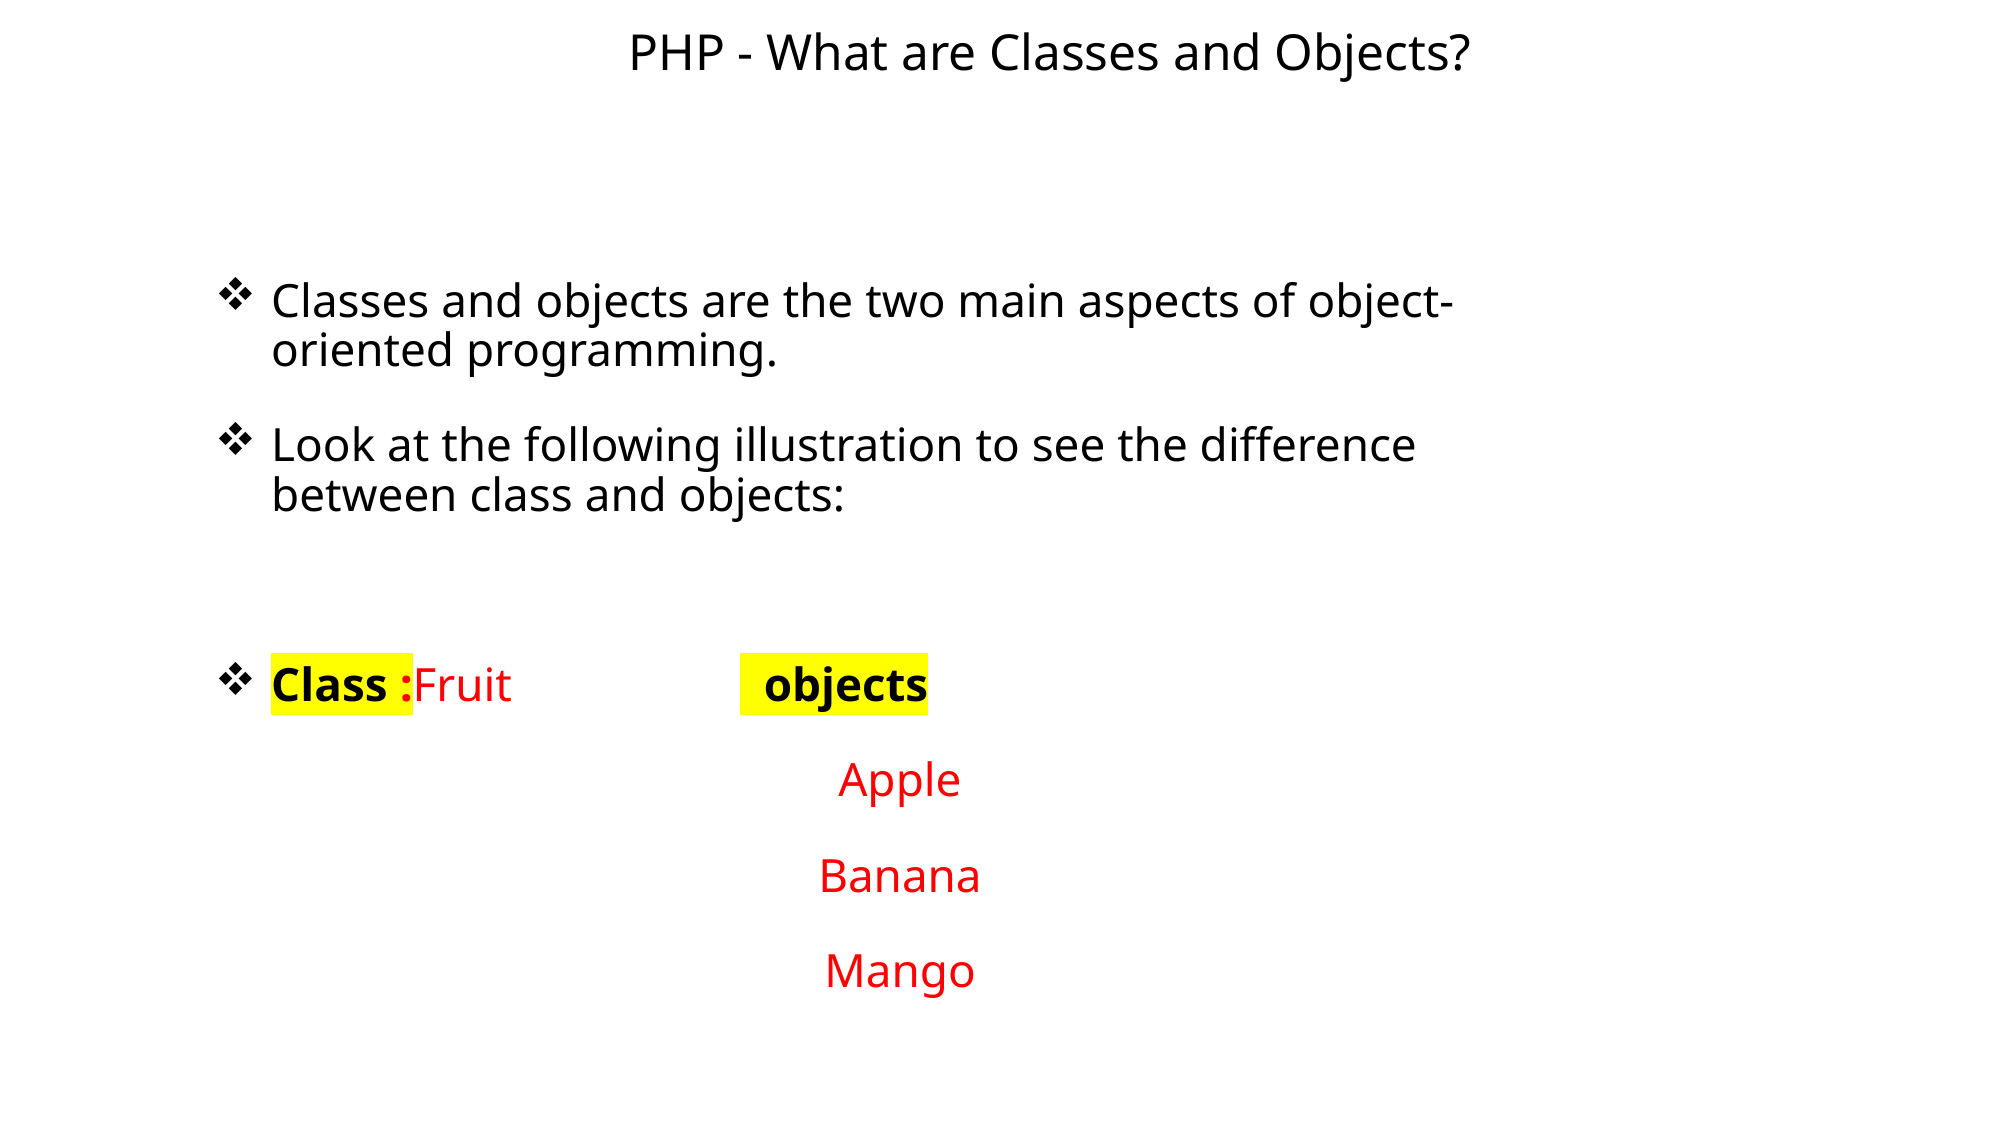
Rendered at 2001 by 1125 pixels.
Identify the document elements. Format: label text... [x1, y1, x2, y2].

title PHP - What are Classes and Objects? [200, 20, 1900, 202]
list Classes and objects are the two main aspects of object-oriented programming. Look at the following illustration to see the difference between class and objects: Class :Fruit objects Apple Banana Mango [200, 270, 1600, 1125]
